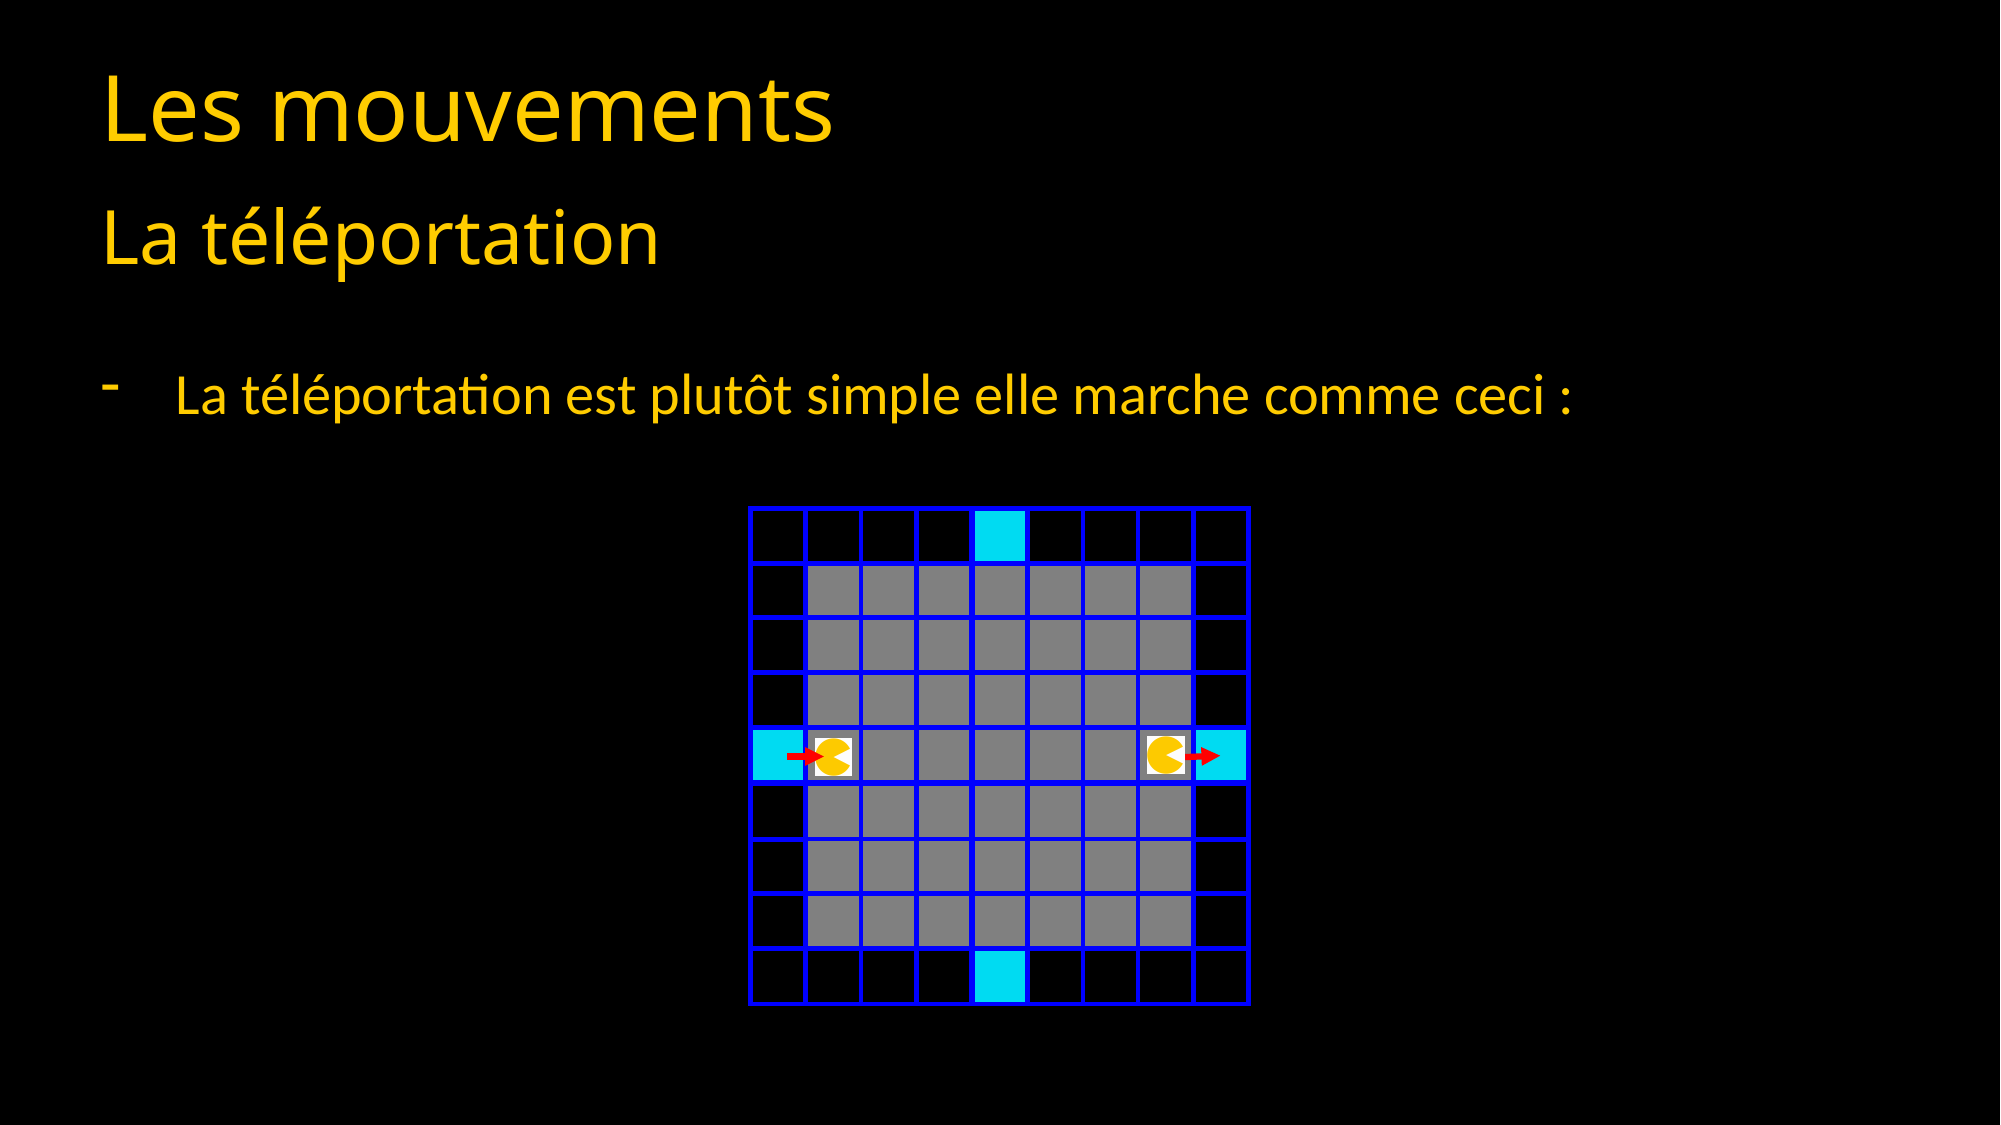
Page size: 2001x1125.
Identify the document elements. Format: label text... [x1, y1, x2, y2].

text_box [971, 726, 1027, 783]
text_box [1137, 617, 1192, 672]
text_box [1082, 838, 1137, 893]
picture [814, 737, 852, 776]
text_box [1082, 948, 1137, 1005]
text_box [805, 617, 860, 672]
text_box [971, 565, 1027, 617]
text_box [750, 565, 805, 617]
text_box [750, 507, 805, 565]
text_box [1027, 893, 1082, 948]
text_box [1137, 672, 1192, 726]
text_box [750, 726, 805, 783]
text_box [1192, 948, 1250, 1005]
text_box [860, 507, 915, 565]
text_box [915, 838, 971, 893]
text_box Les mouvements [85, 47, 1643, 176]
text_box [971, 617, 1027, 672]
text_box [915, 948, 971, 1005]
text_box [971, 838, 1027, 893]
text_box [805, 838, 860, 893]
text_box [1192, 783, 1250, 838]
text_box [915, 565, 971, 617]
text_box [1192, 726, 1250, 783]
text_box [750, 783, 805, 838]
text_box [971, 948, 1027, 1005]
text_box [1192, 507, 1250, 565]
text_box [1027, 507, 1082, 565]
text_box [1027, 617, 1082, 672]
text_box [915, 726, 971, 783]
text_box [1027, 948, 1082, 1005]
text_box [1137, 838, 1192, 893]
text_box [805, 948, 860, 1005]
text_box [750, 838, 805, 893]
text_box [1192, 565, 1250, 617]
text_box [860, 617, 915, 672]
text_box [1137, 783, 1192, 838]
text_box [1192, 838, 1250, 893]
text_box [1082, 726, 1137, 783]
text_box [971, 672, 1027, 726]
text_box [750, 948, 805, 1005]
text_box [971, 893, 1027, 948]
text_box [1082, 672, 1137, 726]
text_box [805, 893, 860, 948]
text_box [915, 672, 971, 726]
text_box [750, 893, 805, 948]
text_box [1027, 565, 1082, 617]
text_box [860, 948, 915, 1005]
text_box [1027, 838, 1082, 893]
text_box [915, 783, 971, 838]
text_box [860, 893, 915, 948]
text_box [971, 783, 1027, 838]
text_box [1082, 617, 1137, 672]
text_box [1137, 726, 1192, 783]
text_box [805, 565, 860, 617]
text_box [1082, 783, 1137, 838]
text_box [1137, 507, 1192, 565]
text_box [805, 672, 860, 726]
text_box [915, 893, 971, 948]
text_box La téléportation est plutôt simple elle marche comme ceci : [85, 348, 1878, 434]
picture [1147, 736, 1185, 774]
text_box [860, 726, 915, 783]
text_box [860, 672, 915, 726]
text_box [860, 565, 915, 617]
text_box [860, 838, 915, 893]
text_box [1137, 565, 1192, 617]
text_box [805, 507, 860, 565]
text_box [1082, 893, 1137, 948]
text_box [1027, 726, 1082, 783]
text_box [971, 507, 1027, 565]
text_box [1082, 565, 1137, 617]
text_box [805, 783, 860, 838]
text_box [1137, 893, 1192, 948]
text_box [750, 617, 805, 672]
text_box [1192, 672, 1250, 726]
text_box [1027, 783, 1082, 838]
text_box [915, 507, 971, 565]
text_box [1192, 893, 1250, 948]
text_box [1027, 672, 1082, 726]
text_box [1082, 507, 1137, 565]
text_box [915, 617, 971, 672]
text_box La téléportation [85, 176, 1643, 306]
text_box [860, 783, 915, 838]
text_box [1137, 948, 1192, 1005]
text_box [1192, 617, 1250, 672]
text_box [805, 726, 860, 783]
text_box [750, 672, 805, 726]
